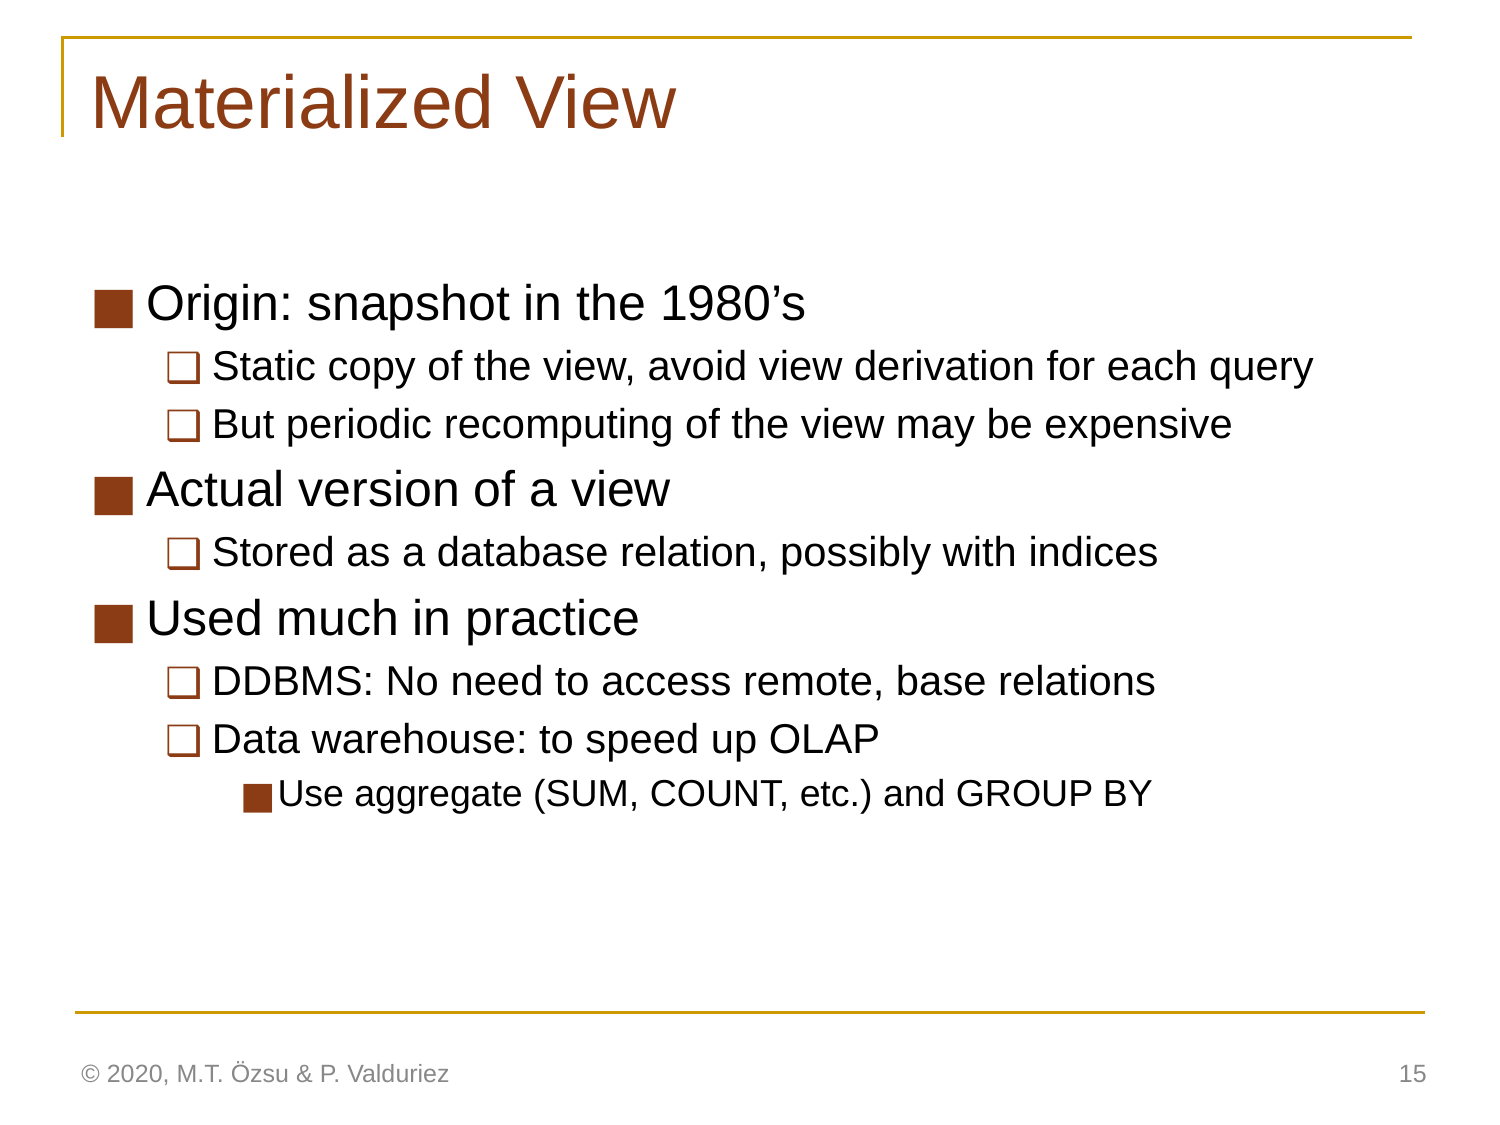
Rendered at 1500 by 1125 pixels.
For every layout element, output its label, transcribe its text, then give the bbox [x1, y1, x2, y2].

slide_number ‹#› [1104, 1042, 1442, 1103]
footer © 2020, M.T. Özsu & P. Valduriez [66, 1042, 573, 1103]
title Materialized View [75, 45, 1425, 233]
list Origin: snapshot in the 1980’s Static copy of the view, avoid view derivation for each query But periodic recomputing of the view may be expensive Actual version of a view Stored as a database relation, possibly with indices Used much in practice DDBMS: No need to access remote, base relations Data warehouse: to speed up OLAP Use aggregate (SUM, COUNT, etc.) and GROUP BY [75, 262, 1425, 1006]
